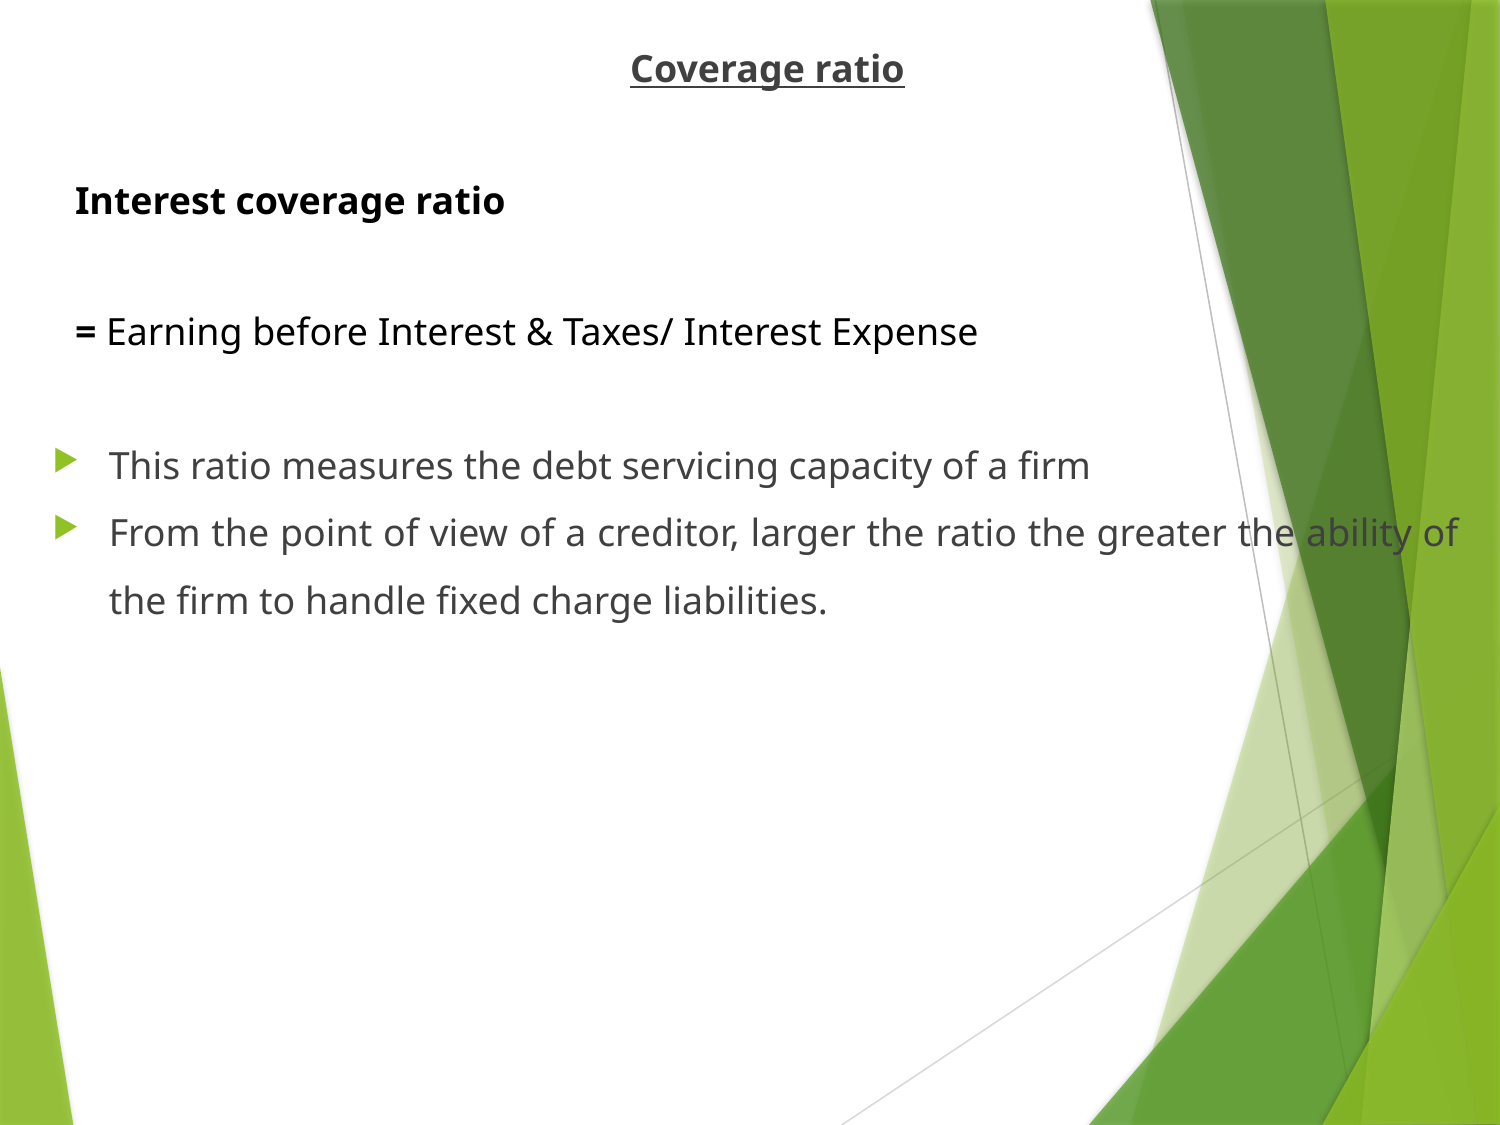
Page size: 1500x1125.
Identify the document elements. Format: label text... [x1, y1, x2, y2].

list Coverage ratio Interest coverage ratio = Earning before Interest & Taxes/ Interest Expense This ratio measures the debt servicing capacity of a firm From the point of view of a creditor, larger the ratio the greater the ability of the firm to handle fixed charge liabilities. [37, 37, 1475, 1035]
